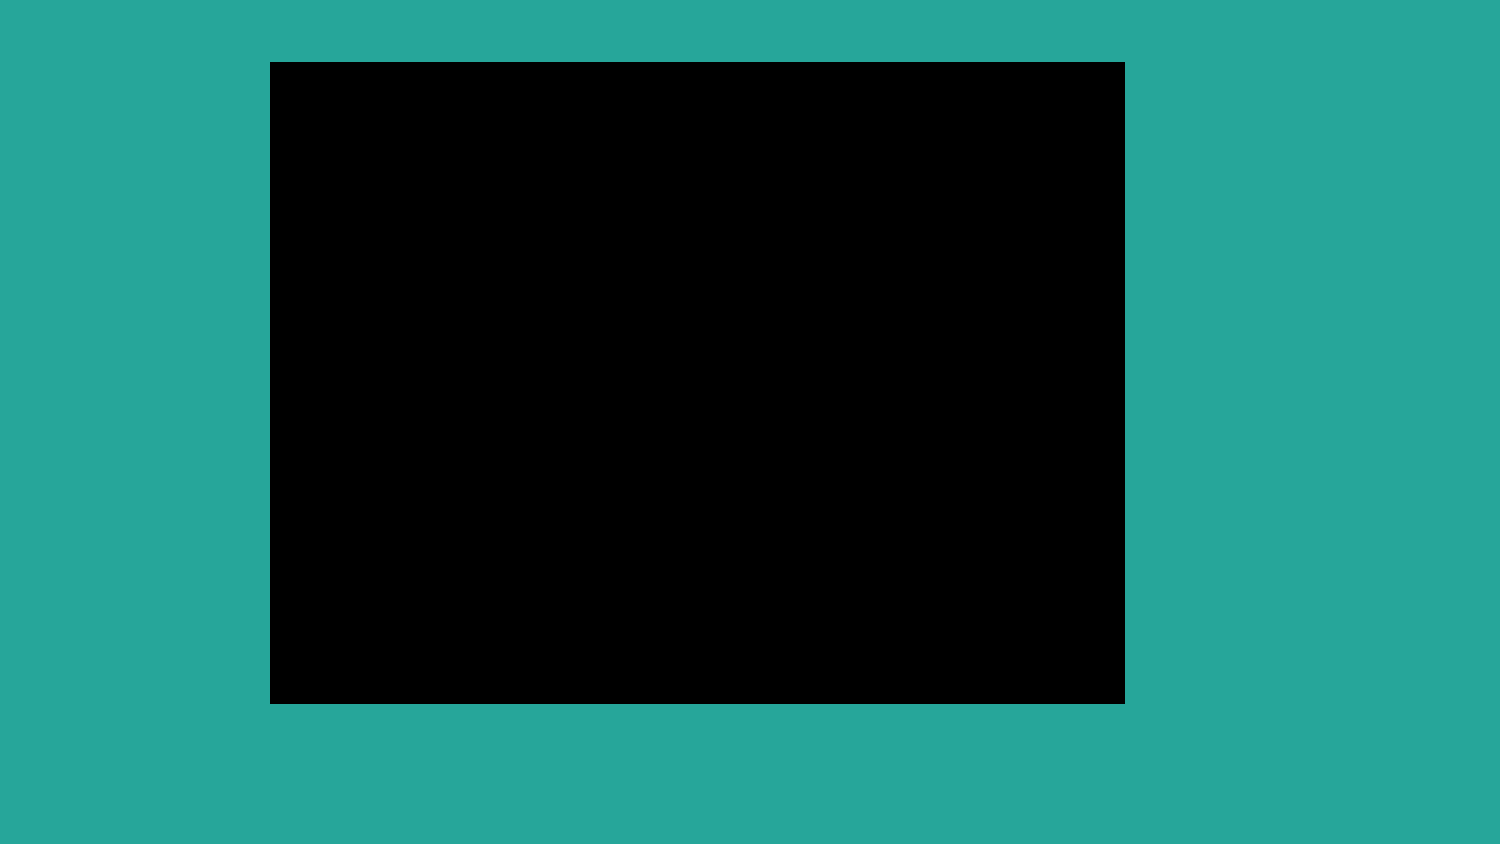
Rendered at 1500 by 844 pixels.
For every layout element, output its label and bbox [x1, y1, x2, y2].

picture [269, 61, 1126, 704]
